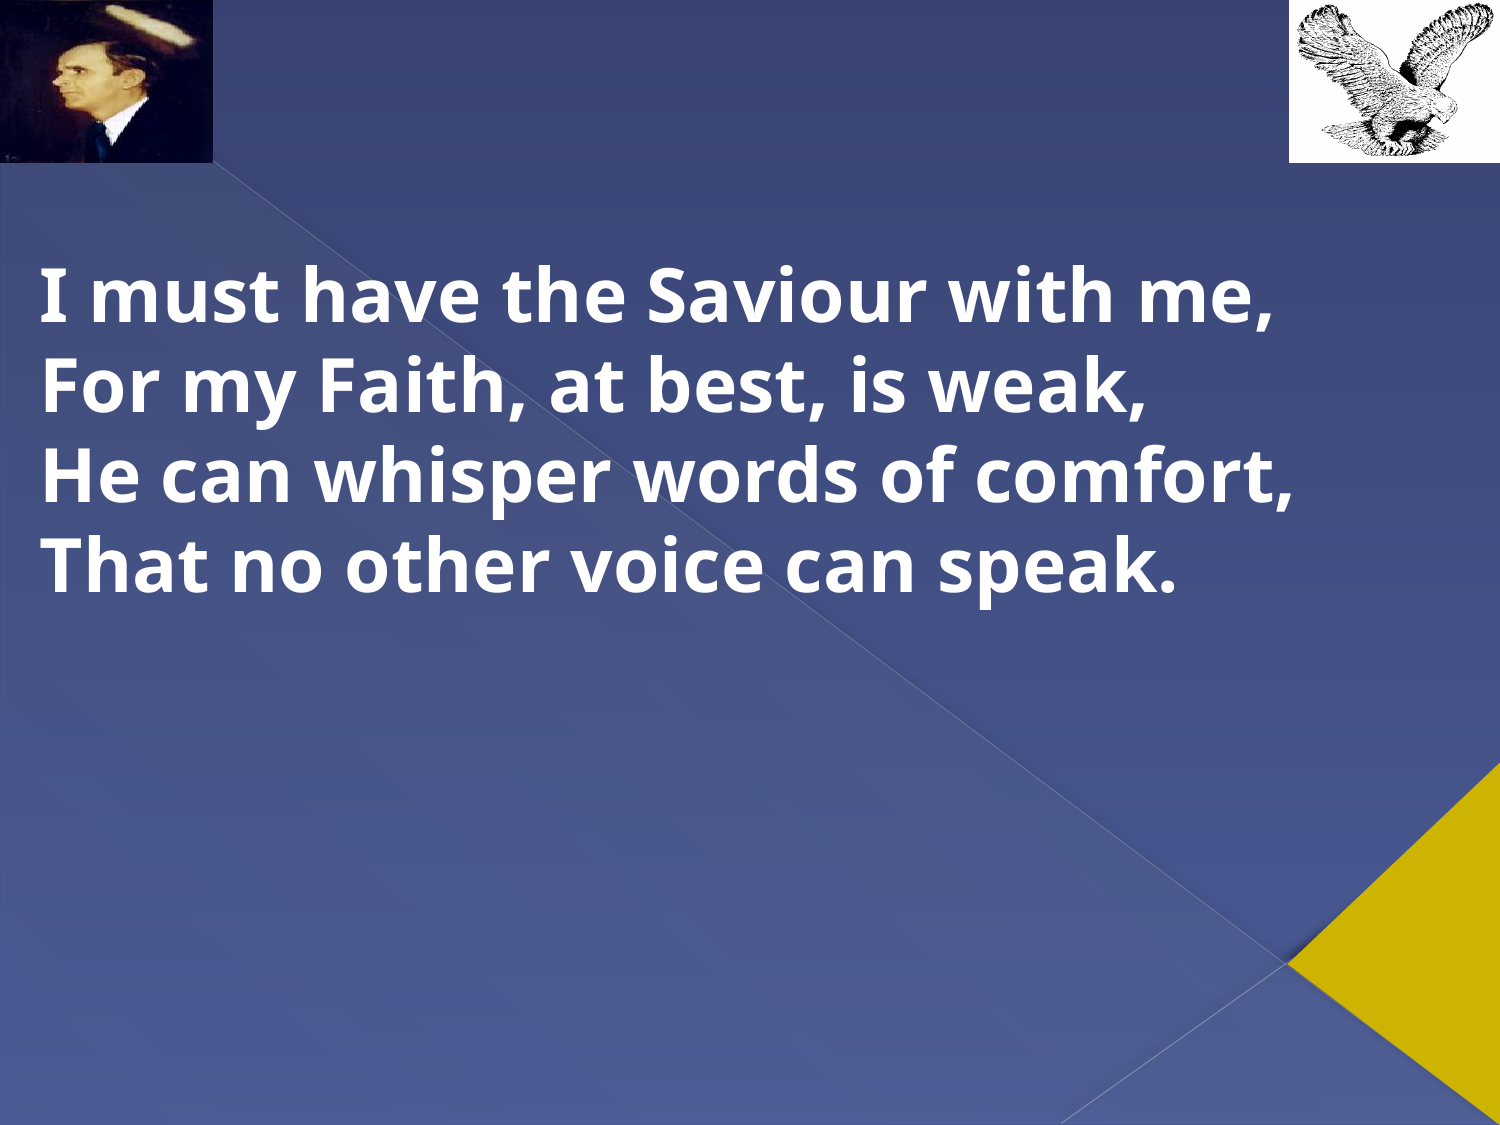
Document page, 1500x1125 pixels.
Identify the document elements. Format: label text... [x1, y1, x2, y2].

text_box I must have the Saviour with me, For my Faith, at best, is weak, He can whisper words of comfort, That no other voice can speak. [24, 149, 1500, 615]
text_box [1285, 760, 1500, 1125]
picture [1288, 0, 1500, 163]
picture [0, 0, 213, 163]
